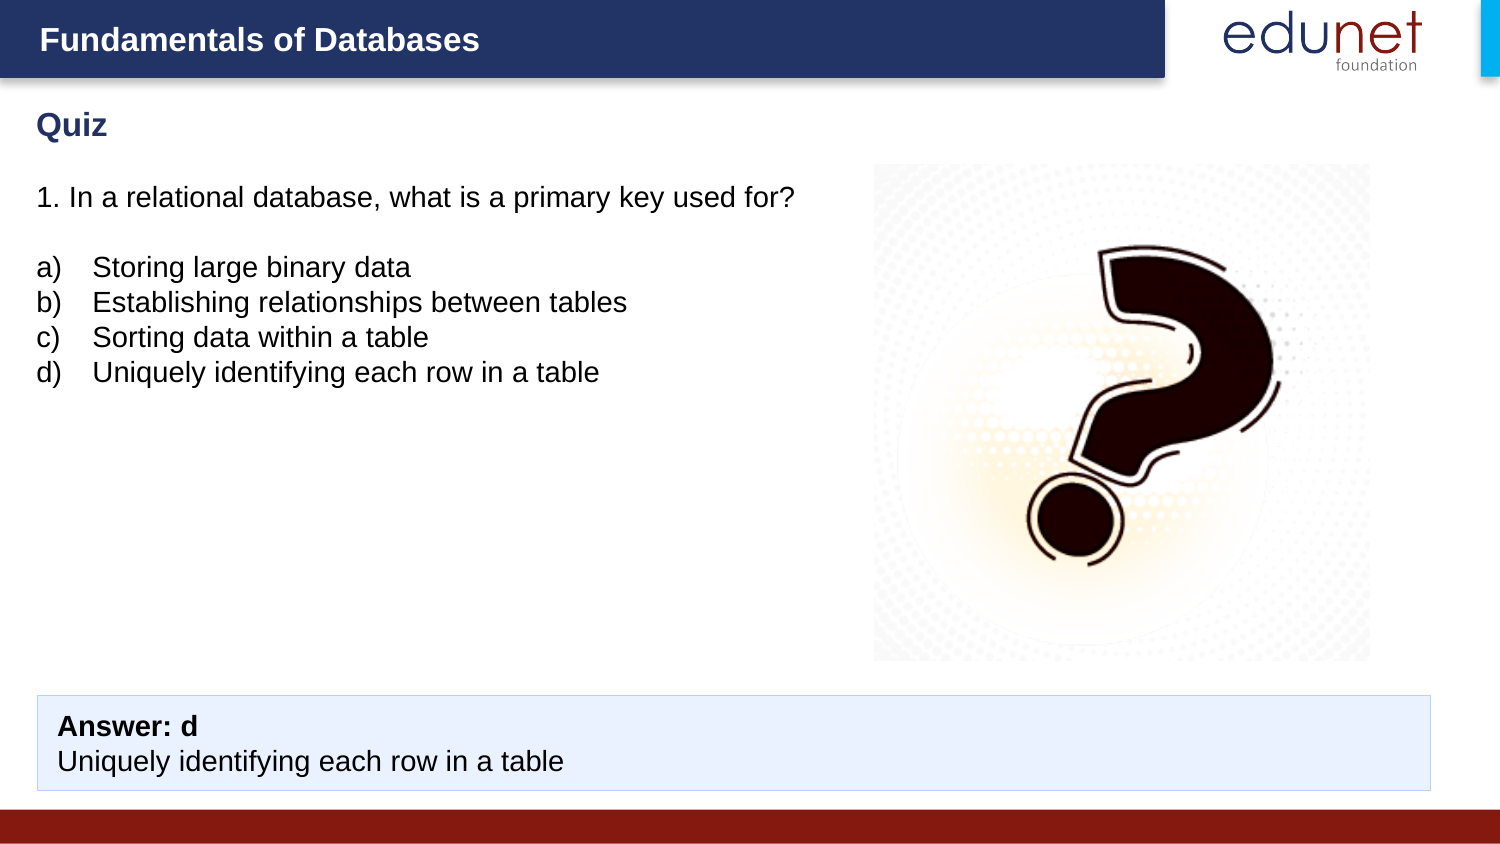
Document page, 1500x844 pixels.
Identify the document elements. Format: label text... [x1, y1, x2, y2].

picture [874, 164, 1370, 661]
text_box [35, 693, 1433, 793]
title Quiz [21, 95, 215, 164]
list 1. In a relational database, what is a primary key used for? Storing large binary data Establishing relationships between tables Sorting data within a table Uniquely identifying each row in a table [25, 173, 829, 422]
text_box Answer: d Uniquely identifying each row in a table [43, 701, 825, 785]
picture [1219, 8, 1424, 75]
